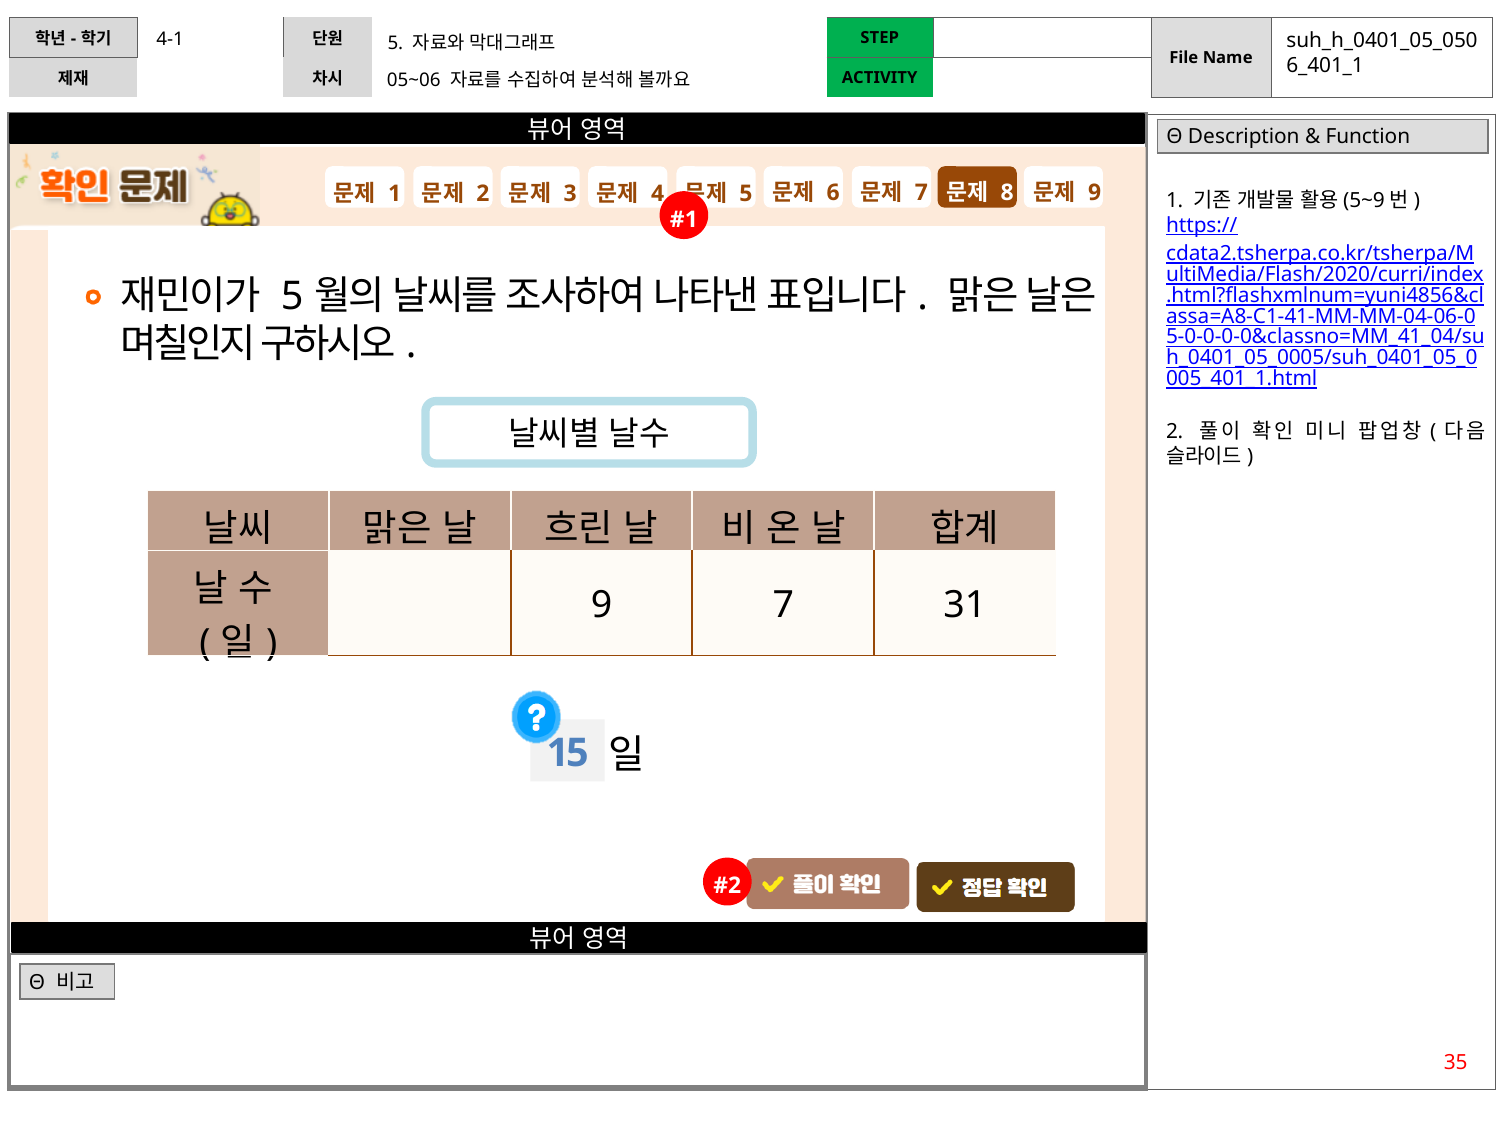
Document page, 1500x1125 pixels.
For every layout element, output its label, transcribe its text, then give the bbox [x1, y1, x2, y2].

table_header 합계 [875, 491, 1055, 550]
table_cell 31 [875, 551, 1055, 655]
table_header 흐린 날 [512, 491, 691, 550]
text_box 재민이가 5월의 날씨를 조사하여 나타낸 표입니다. 맑은 날은 며칠인지 구하시오. [105, 263, 1109, 373]
picture [82, 285, 103, 307]
table_cell 9 [512, 551, 691, 655]
text_box 날씨별 날수 [425, 401, 753, 464]
text_box #2 [700, 855, 739, 908]
text_box 05~06 자료를 수집하여 분석해 볼까요 [372, 60, 821, 96]
table_cell 날 수(일) [148, 551, 328, 655]
text_box 15 [530, 719, 605, 782]
text_box 일 [593, 721, 666, 785]
table_header 날씨 [148, 491, 328, 550]
picture [743, 855, 910, 912]
picture [505, 684, 568, 752]
table_header 비 온 날 [693, 491, 873, 550]
table_header 맑은 날 [330, 491, 510, 550]
table_cell [330, 551, 510, 655]
text_box #1 [657, 217, 711, 242]
picture [10, 144, 260, 230]
text_box 5. 자료와 막대그래프 [372, 23, 828, 48]
text_box 1. 기존 개발물 활용(5~9번) https://cdata2.tsherpa.co.kr/tsherpa/MultiMedia/Flash/2020/curri/index.html?flashxmlnum=yuni4856&classa=A8-C1-41-MM-MM-04-06-05-0-0-0-0&classno=MM_41_04/suh_0401_05_0005/suh_0401_05_0005_401_1.html 2. 풀이 확인 미니 팝업창(다음 슬라이드) [1151, 179, 1500, 401]
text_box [318, 156, 1129, 209]
text_box suh_h_0401_05_0506_401_1 [1271, 18, 1500, 84]
picture [915, 858, 1078, 913]
table_cell 7 [693, 551, 873, 655]
text_box 4-1 [141, 18, 284, 55]
table_header Θ Description & Function [1158, 120, 1487, 152]
